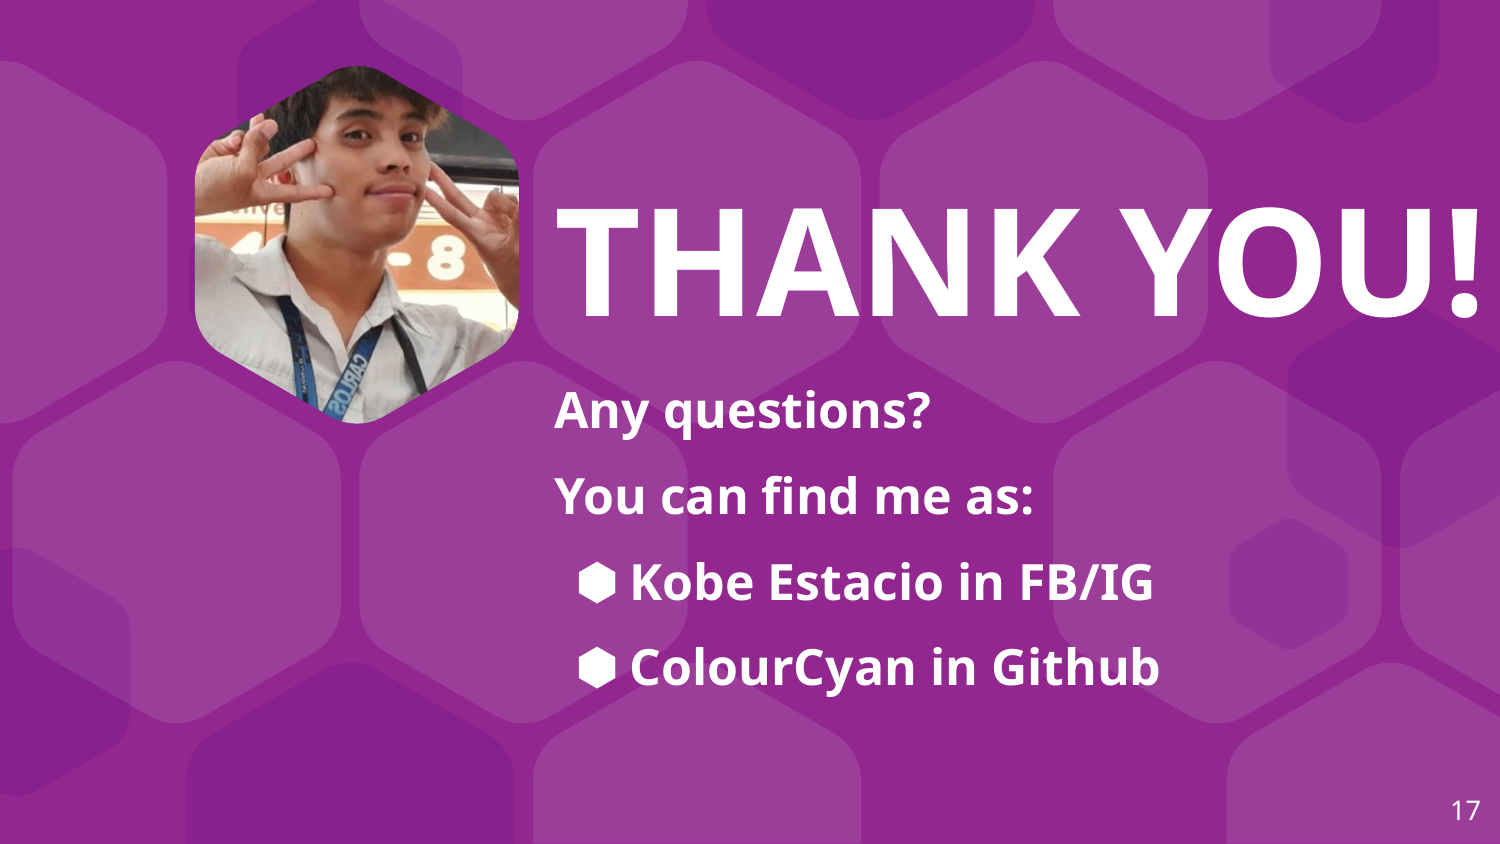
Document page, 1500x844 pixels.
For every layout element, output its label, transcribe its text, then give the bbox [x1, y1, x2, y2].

subtitle Any questions? You can find me as: Kobe Estacio in FB/IG ColourCyan in Github [554, 369, 1448, 693]
picture [194, 65, 520, 424]
title THANK YOU! [554, 172, 1500, 364]
slide_number 17 [1391, 779, 1482, 844]
